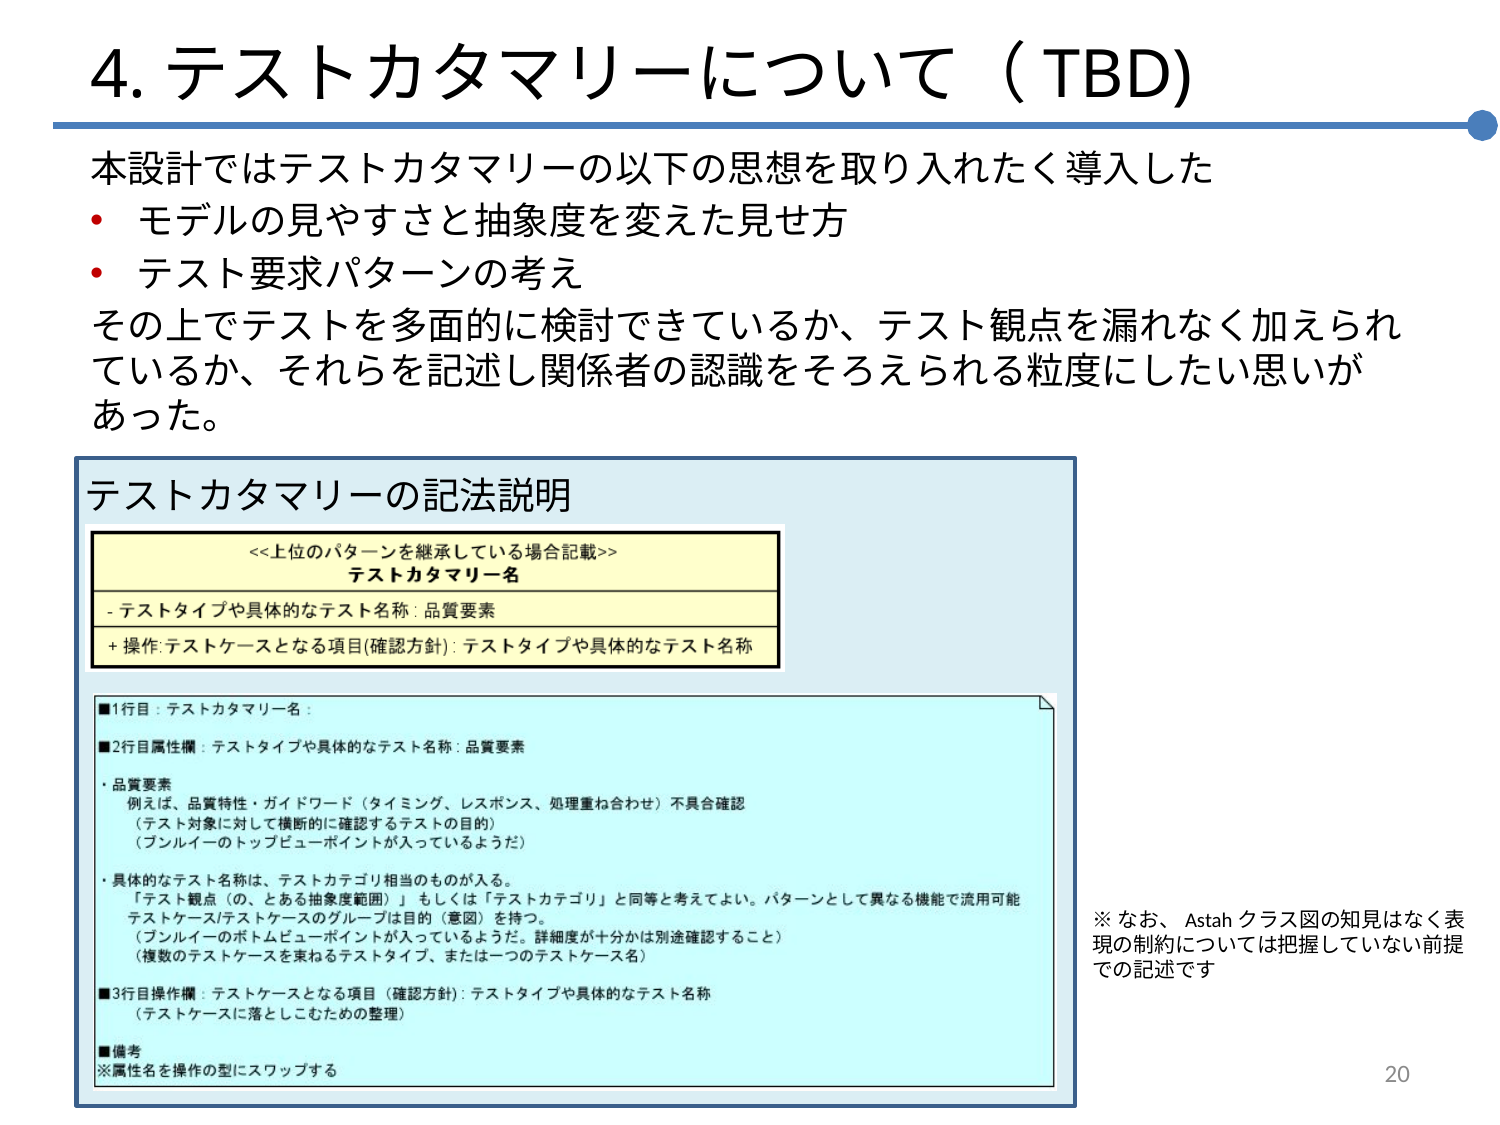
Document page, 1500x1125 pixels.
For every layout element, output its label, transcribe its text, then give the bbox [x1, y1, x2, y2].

text_box [74, 525, 1077, 1108]
text_box ※なお、Astahクラス図の知見はなく表現の制約については把握していない前提での記述です [1077, 899, 1484, 989]
list 本設計ではテストカタマリーの以下の思想を取り入れたく導入した モデルの見やすさと抽象度を変えた見せ方 テスト要求パターンの考え その上でテストを多面的に検討できているか、テスト観点を漏れなく加えられているか、それらを記述し関係者の認識をそろえられる粒度にしたい思いがあった。 [75, 137, 1425, 1012]
picture [85, 524, 785, 672]
slide_number 20 [1074, 1042, 1425, 1103]
title 4.テストカタマリーについて（TBD) [75, 19, 1425, 124]
picture [92, 693, 1058, 1092]
text_box テストカタマリーの記法説明 [69, 464, 587, 525]
